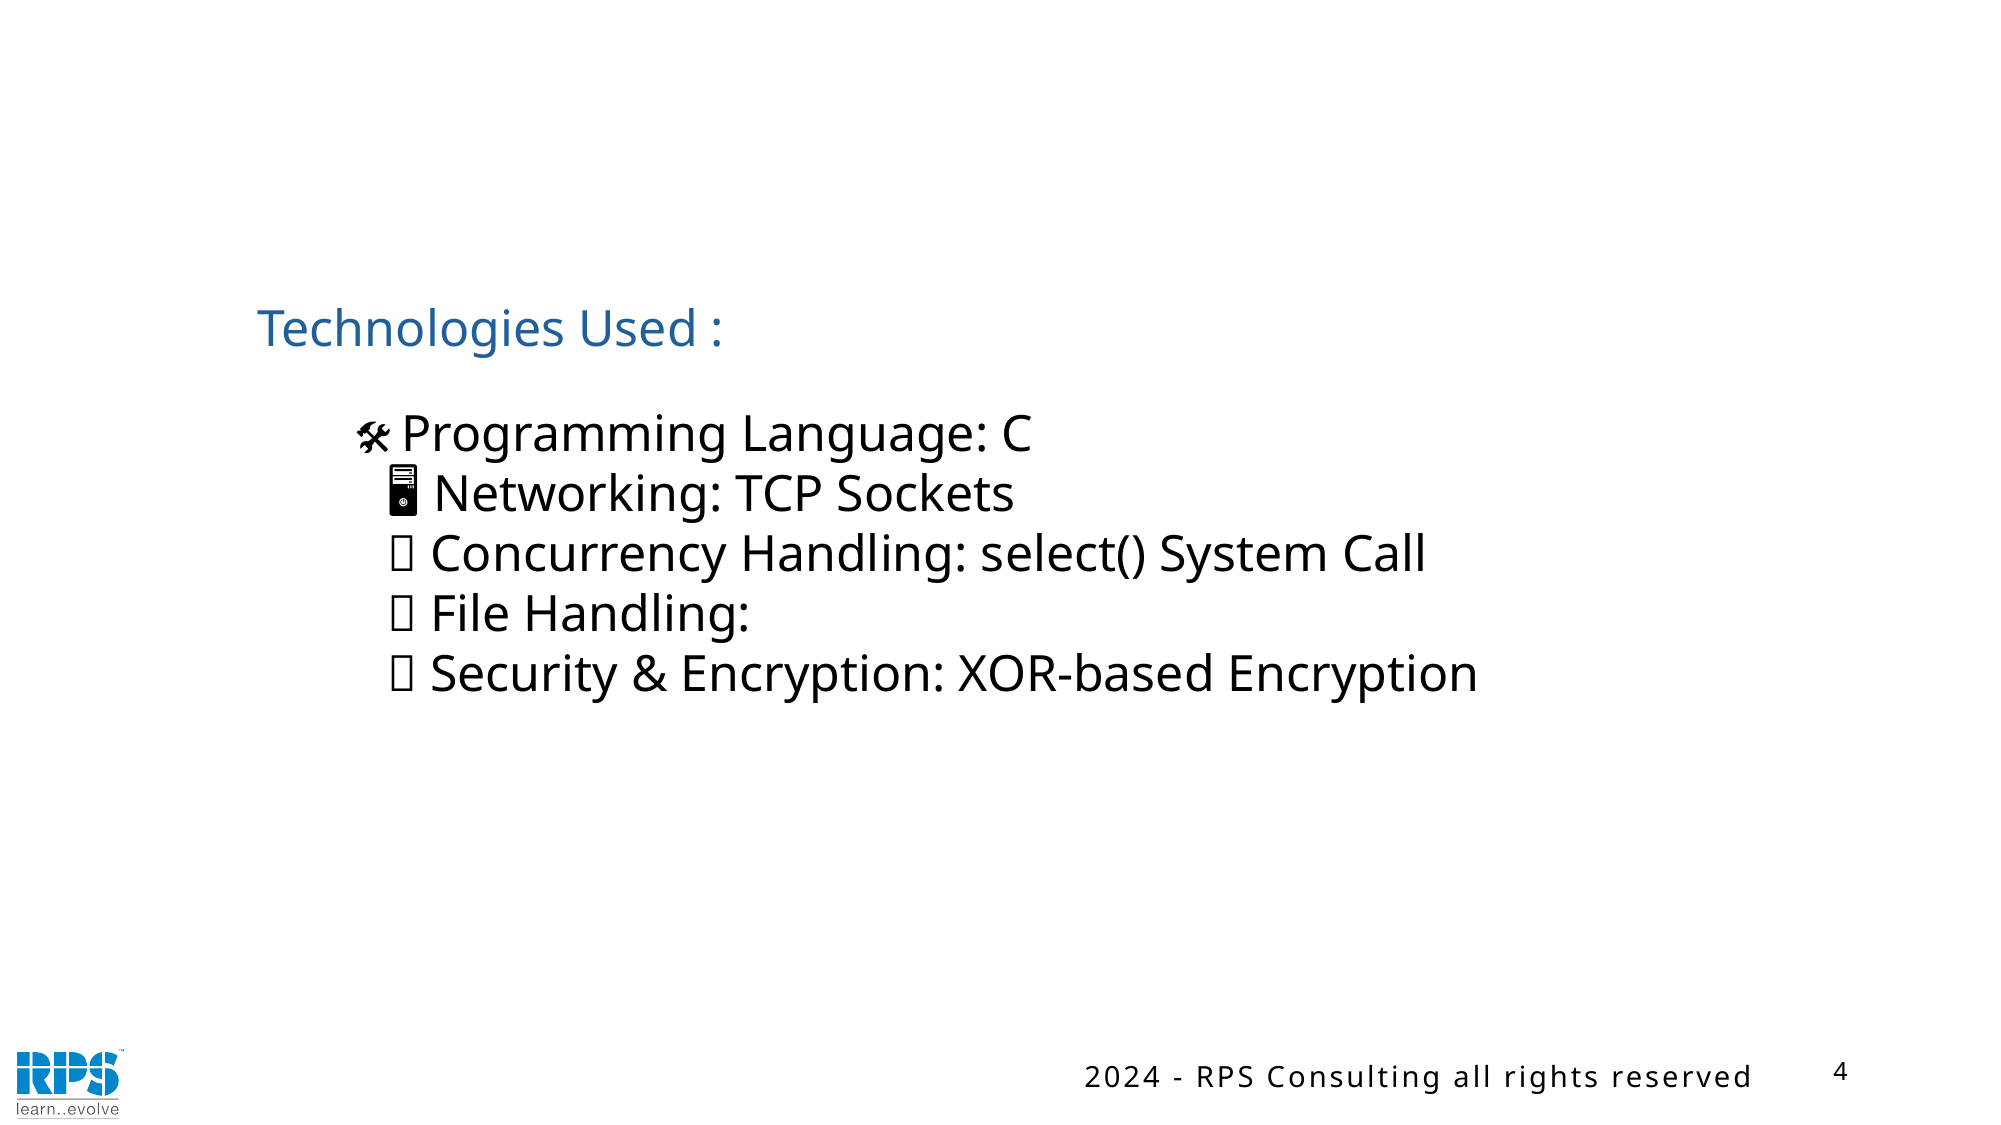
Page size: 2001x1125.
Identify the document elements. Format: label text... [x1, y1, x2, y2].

text_box Technologies Used : 🛠️ Programming Language: C 🖥️ Networking: TCP Sockets 📌 Concurrency Handling: select() System Call 📁 File Handling: 📜 Security & Encryption: XOR-based Encryption [242, 198, 2000, 799]
picture [17, 1048, 125, 1120]
slide_number 4 [1412, 1042, 1863, 1103]
text_box 2024 - RPS Consulting all rights reserved [725, 1052, 1412, 1094]
